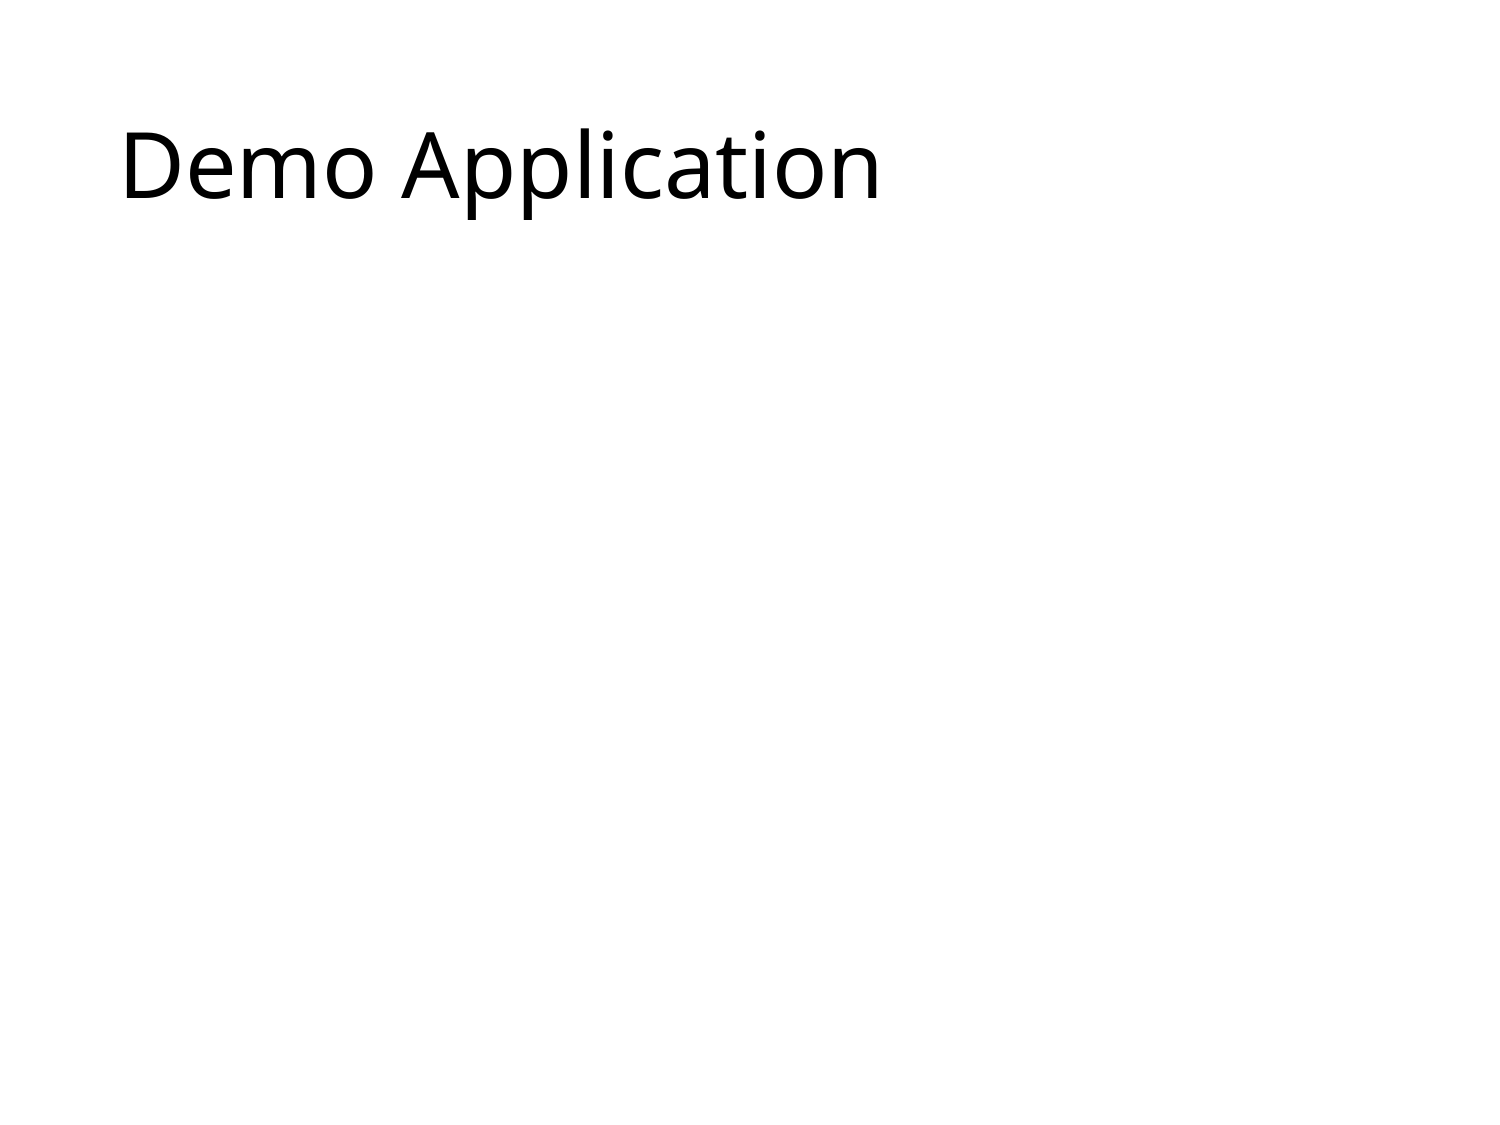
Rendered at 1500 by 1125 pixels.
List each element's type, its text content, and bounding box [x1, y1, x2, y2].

title Demo Application [103, 59, 1397, 278]
